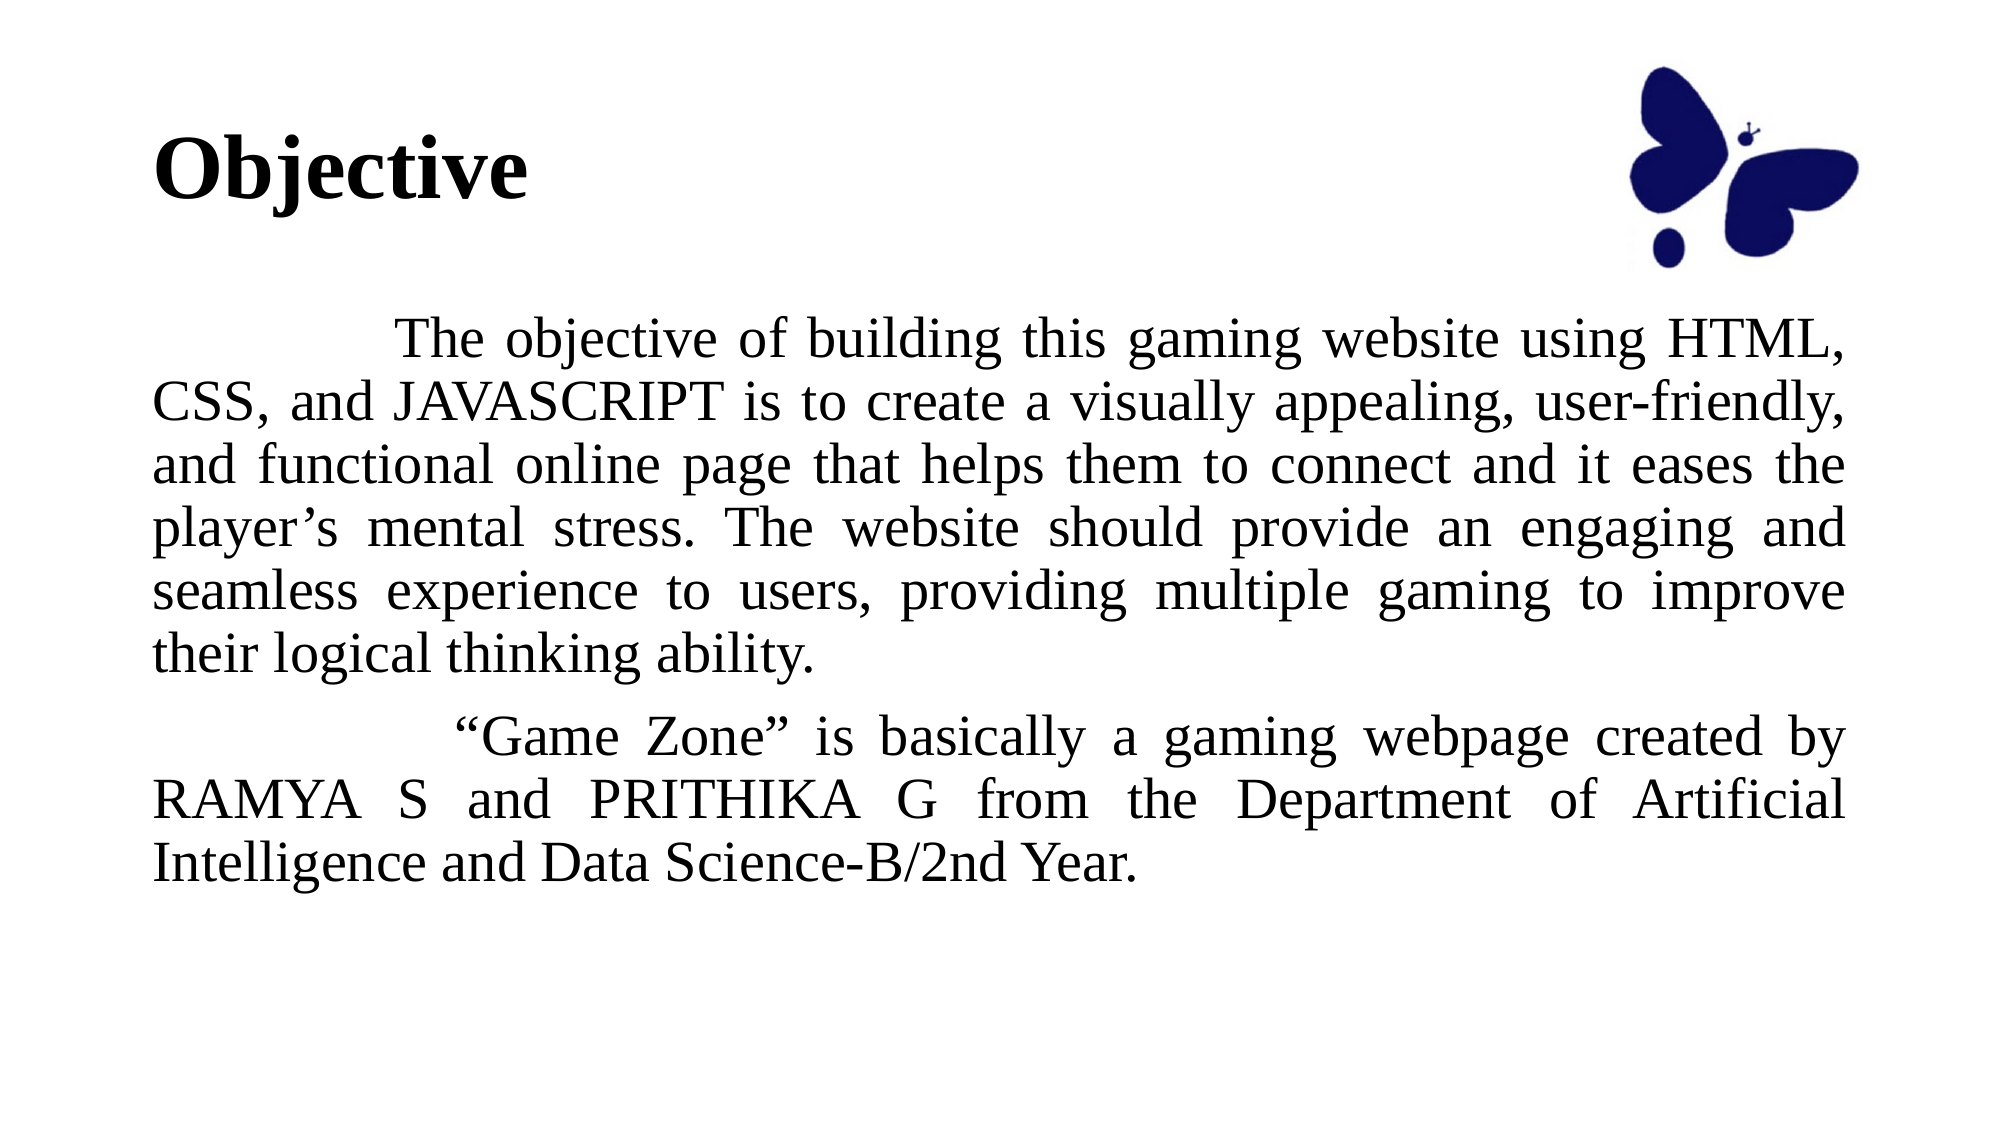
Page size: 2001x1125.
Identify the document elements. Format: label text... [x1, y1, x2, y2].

picture [1627, 59, 1863, 278]
title Objective [137, 59, 1606, 278]
list The objective of building this gaming website using HTML, CSS, and JAVASCRIPT is to create a visually appealing, user-friendly, and functional online page that helps them to connect and it eases the player’s mental stress. The website should provide an engaging and seamless experience to users, providing multiple gaming to improve their logical thinking ability. “Game Zone” is basically a gaming webpage created by RAMYA S and PRITHIKA G from the Department of Artificial Intelligence and Data Science-B/2nd Year. [137, 299, 1863, 1014]
